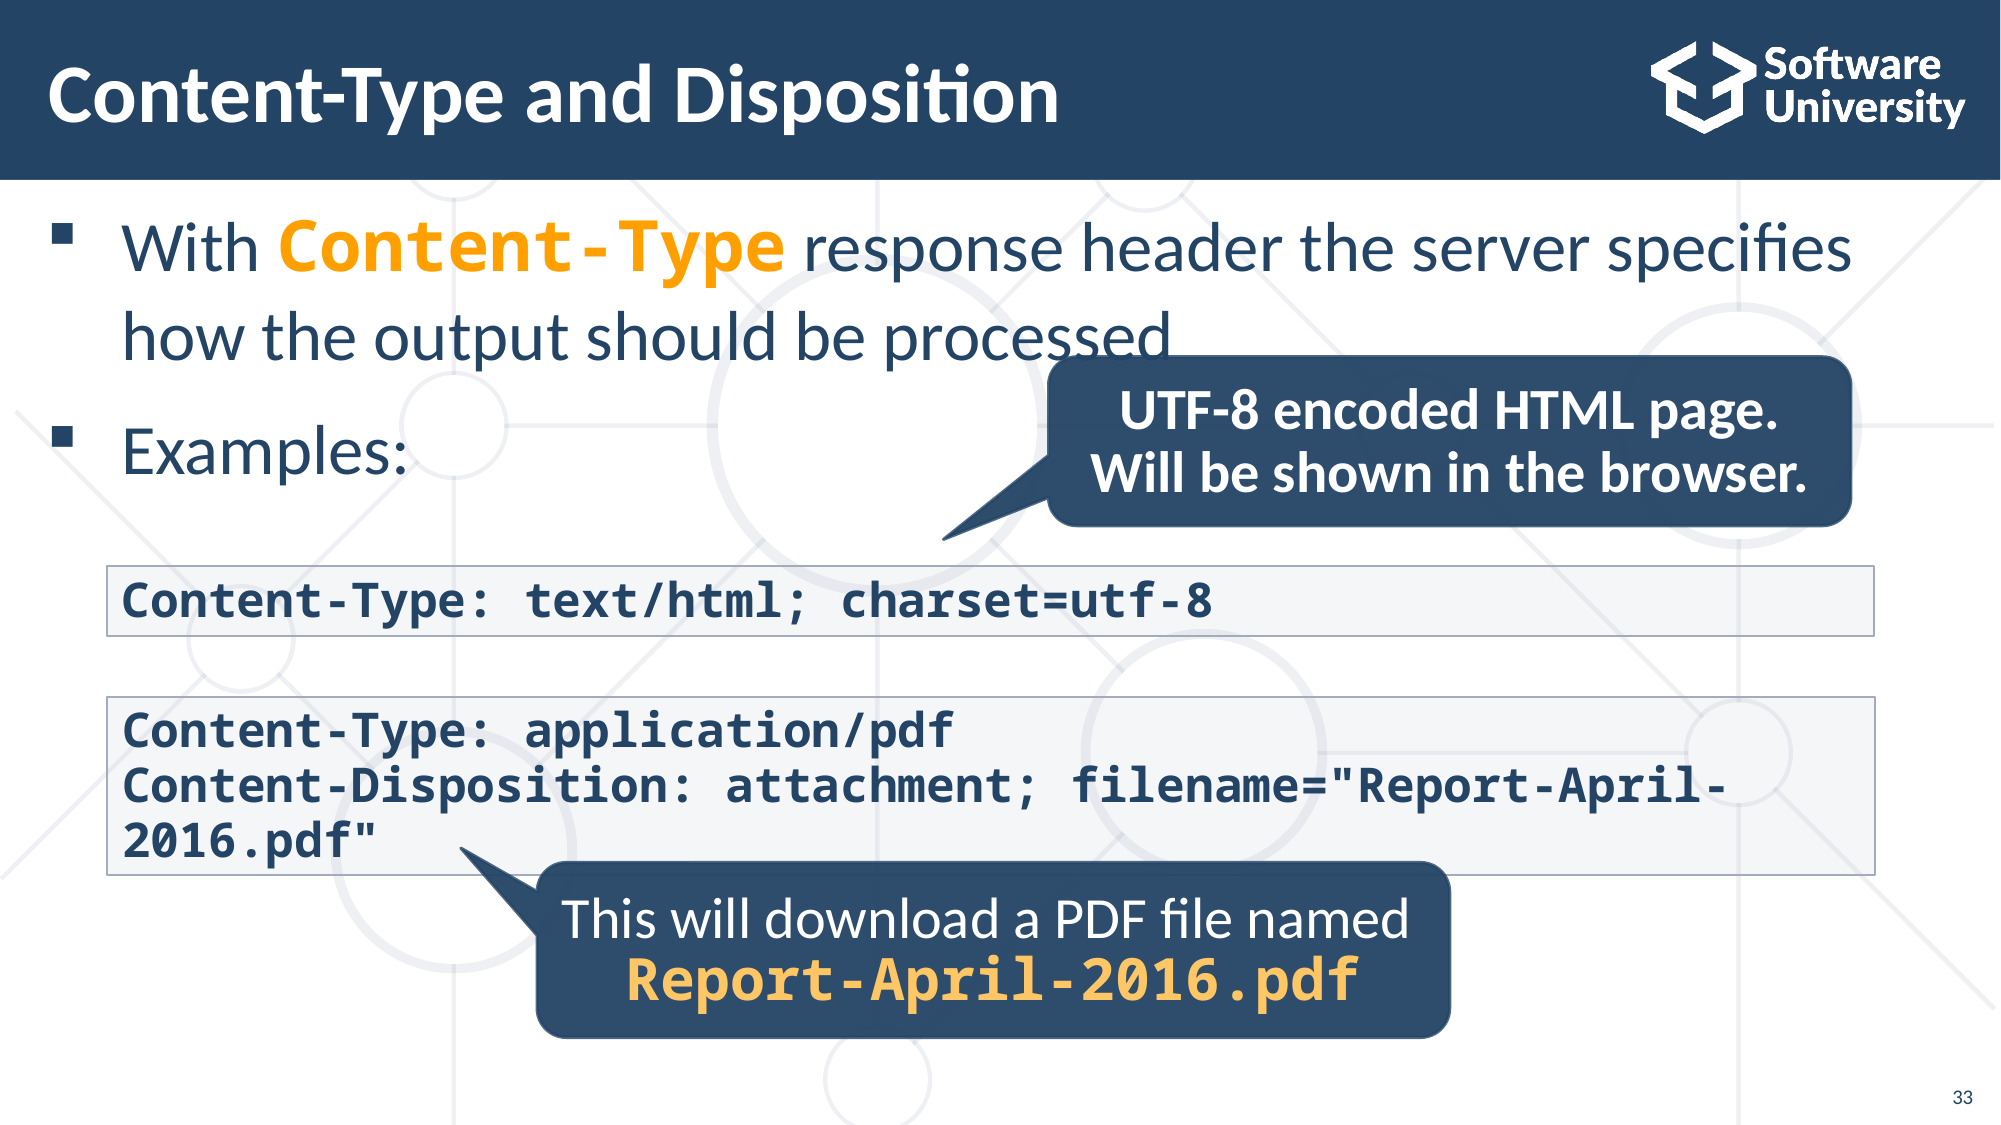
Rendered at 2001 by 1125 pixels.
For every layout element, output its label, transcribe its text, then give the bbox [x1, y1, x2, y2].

text_box Content-Type: application/pdf Content-Disposition: attachment; filename="Report-April-2016.pdf" [107, 696, 1875, 876]
title Content-Type and Disposition [31, 16, 1625, 162]
slide_number 33 [1927, 1067, 1989, 1117]
text_box Content-Type: text/html; charset=utf-8 [107, 566, 1875, 636]
picture [1651, 41, 1966, 134]
text_box This will download a PDF file named Report-April-2016.pdf [459, 846, 1452, 1040]
text_box UTF-8 encoded HTML page. Will be shown in the browser. [941, 354, 1853, 542]
text_box With Content-Type response header the server specifies how the output should be processed Examples: [31, 188, 1968, 1103]
